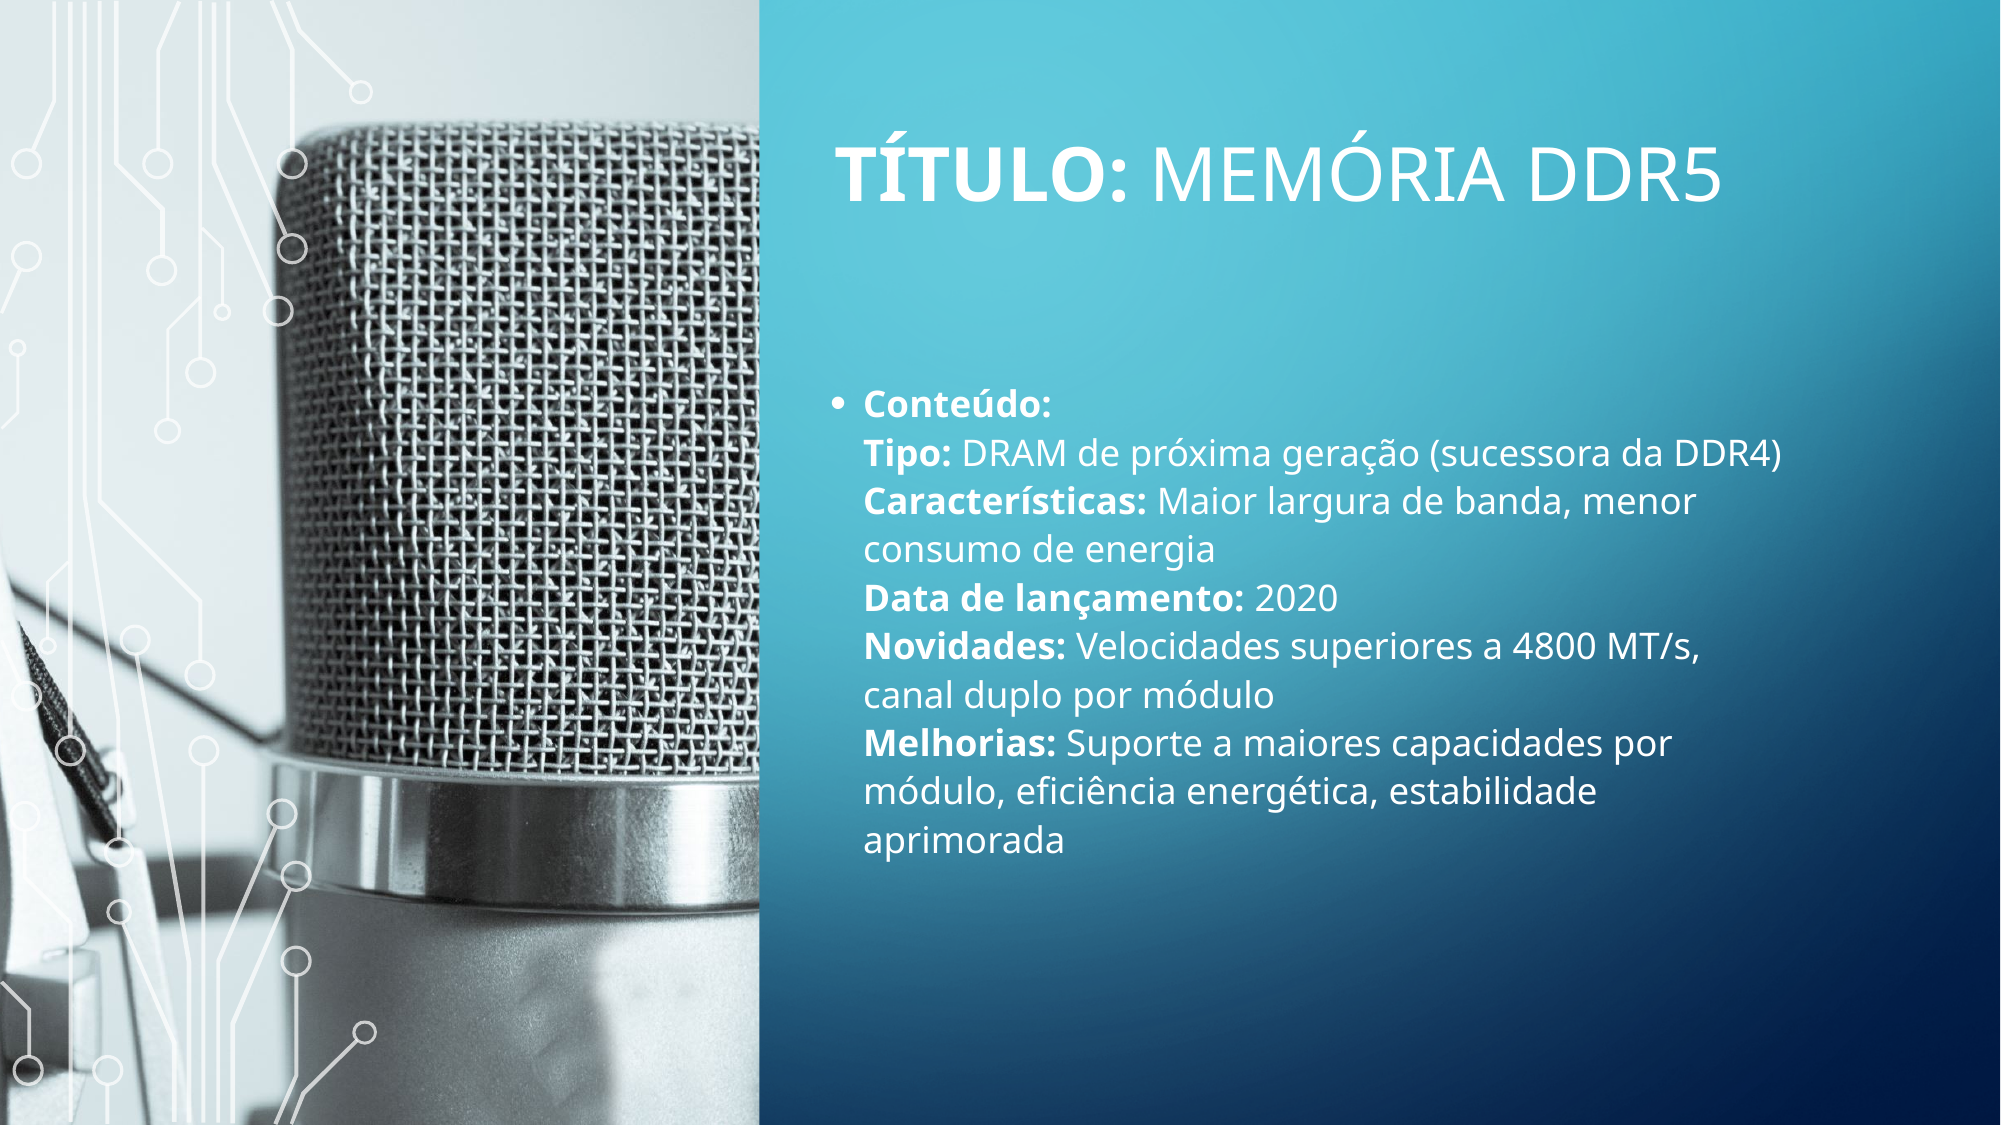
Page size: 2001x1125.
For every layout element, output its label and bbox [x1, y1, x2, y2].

text_box [760, 0, 2000, 1125]
text_box [0, 0, 379, 1125]
picture [379, 0, 760, 1125]
